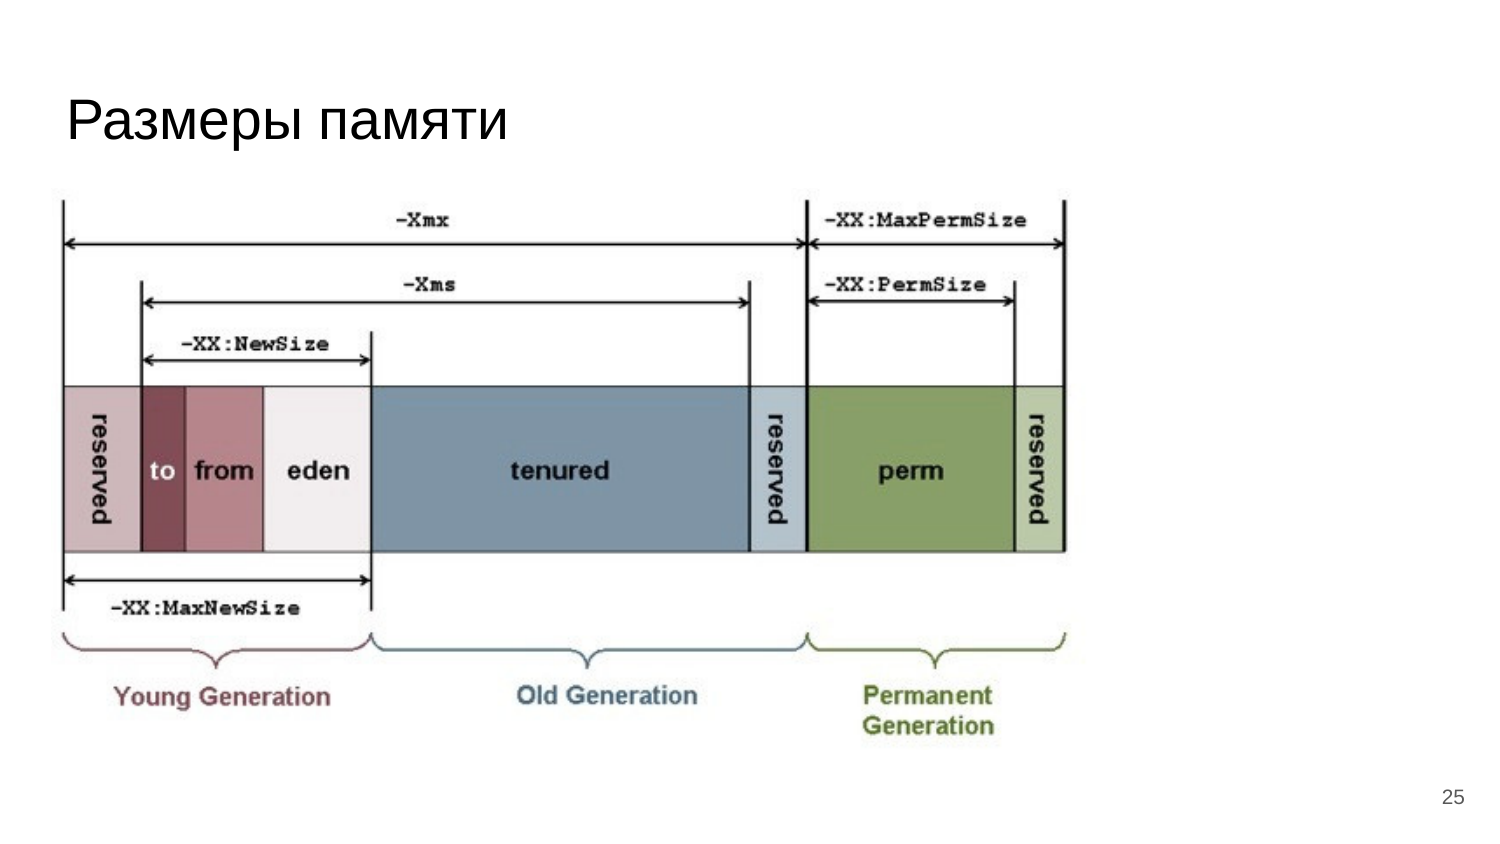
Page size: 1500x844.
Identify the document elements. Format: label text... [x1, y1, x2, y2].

slide_number ‹#› [1389, 764, 1480, 830]
title Размеры памяти [51, 72, 1449, 167]
picture [50, 188, 1087, 750]
